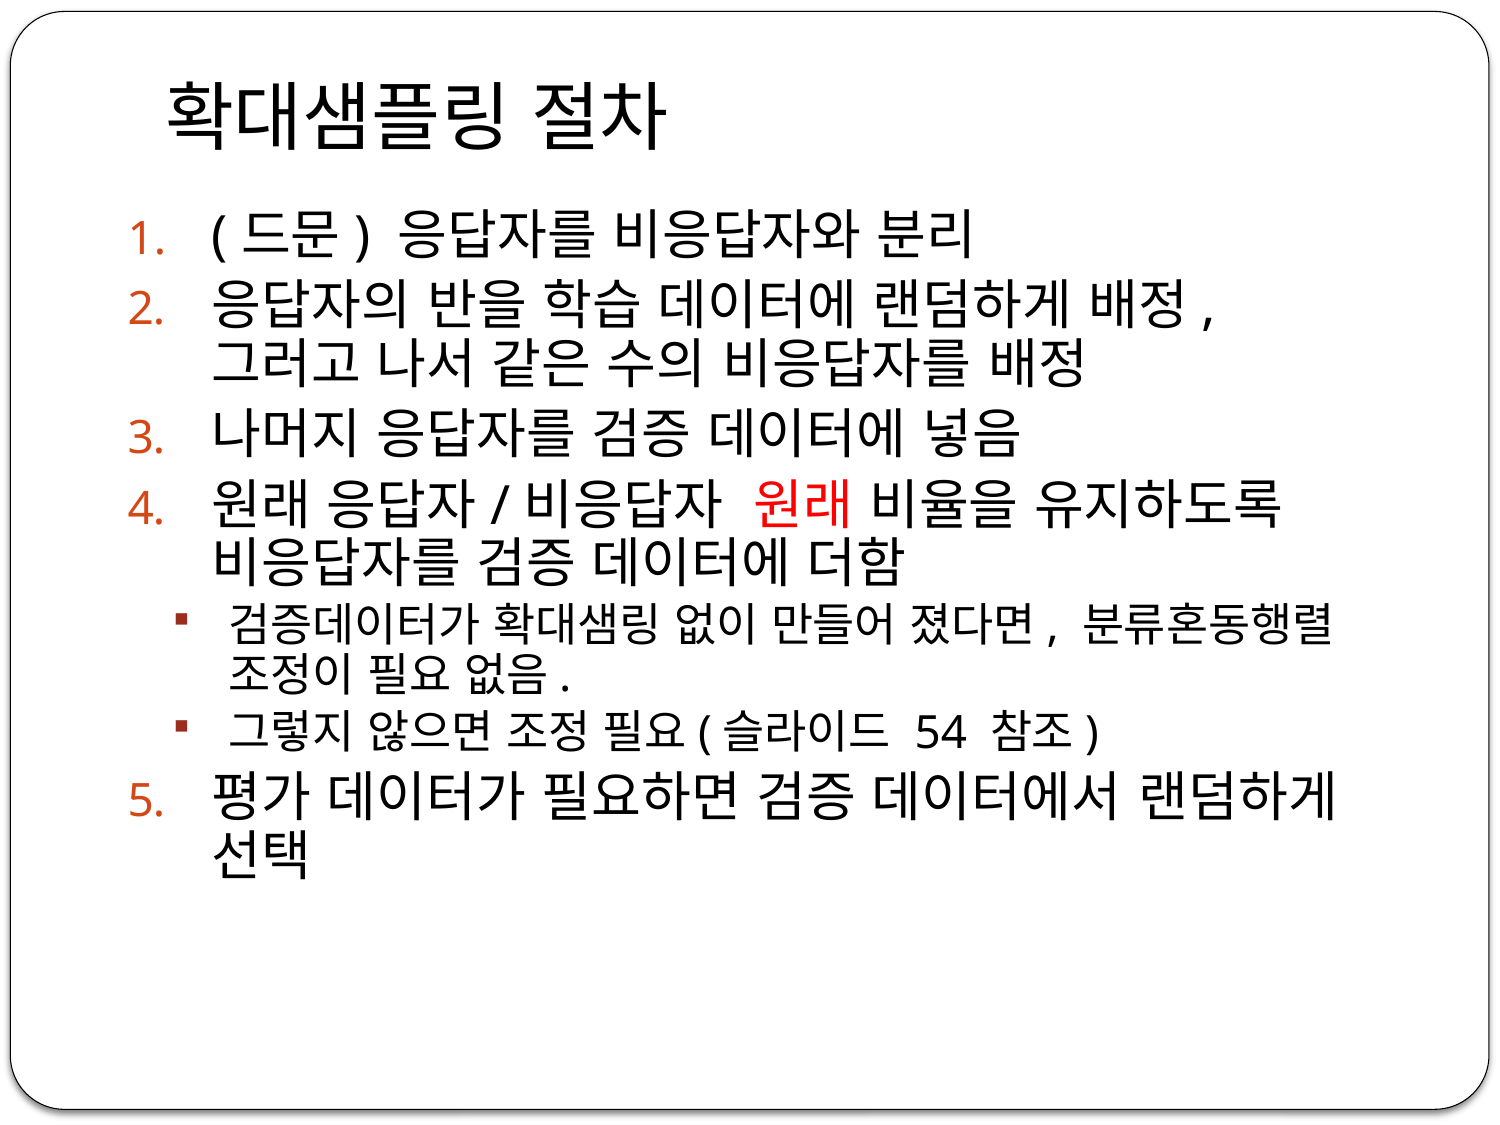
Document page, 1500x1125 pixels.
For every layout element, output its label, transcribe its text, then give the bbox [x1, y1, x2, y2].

title 확대샘플링 절차 [150, 45, 1425, 175]
list (드문) 응답자를 비응답자와 분리 응답자의 반을 학습 데이터에 랜덤하게 배정, 그러고 나서 같은 수의 비응답자를 배정 나머지 응답자를 검증 데이터에 넣음 원래 응답자/비응답자 원래 비율을 유지하도록 비응답자를 검증 데이터에 더함 검증데이터가 확대샘링 없이 만들어 졌다면, 분류혼동행렬 조정이 필요 없음. 그렇지 않으면 조정 필요(슬라이드 54 참조) 평가 데이터가 필요하면 검증 데이터에서 랜덤하게 선택 [112, 200, 1388, 800]
